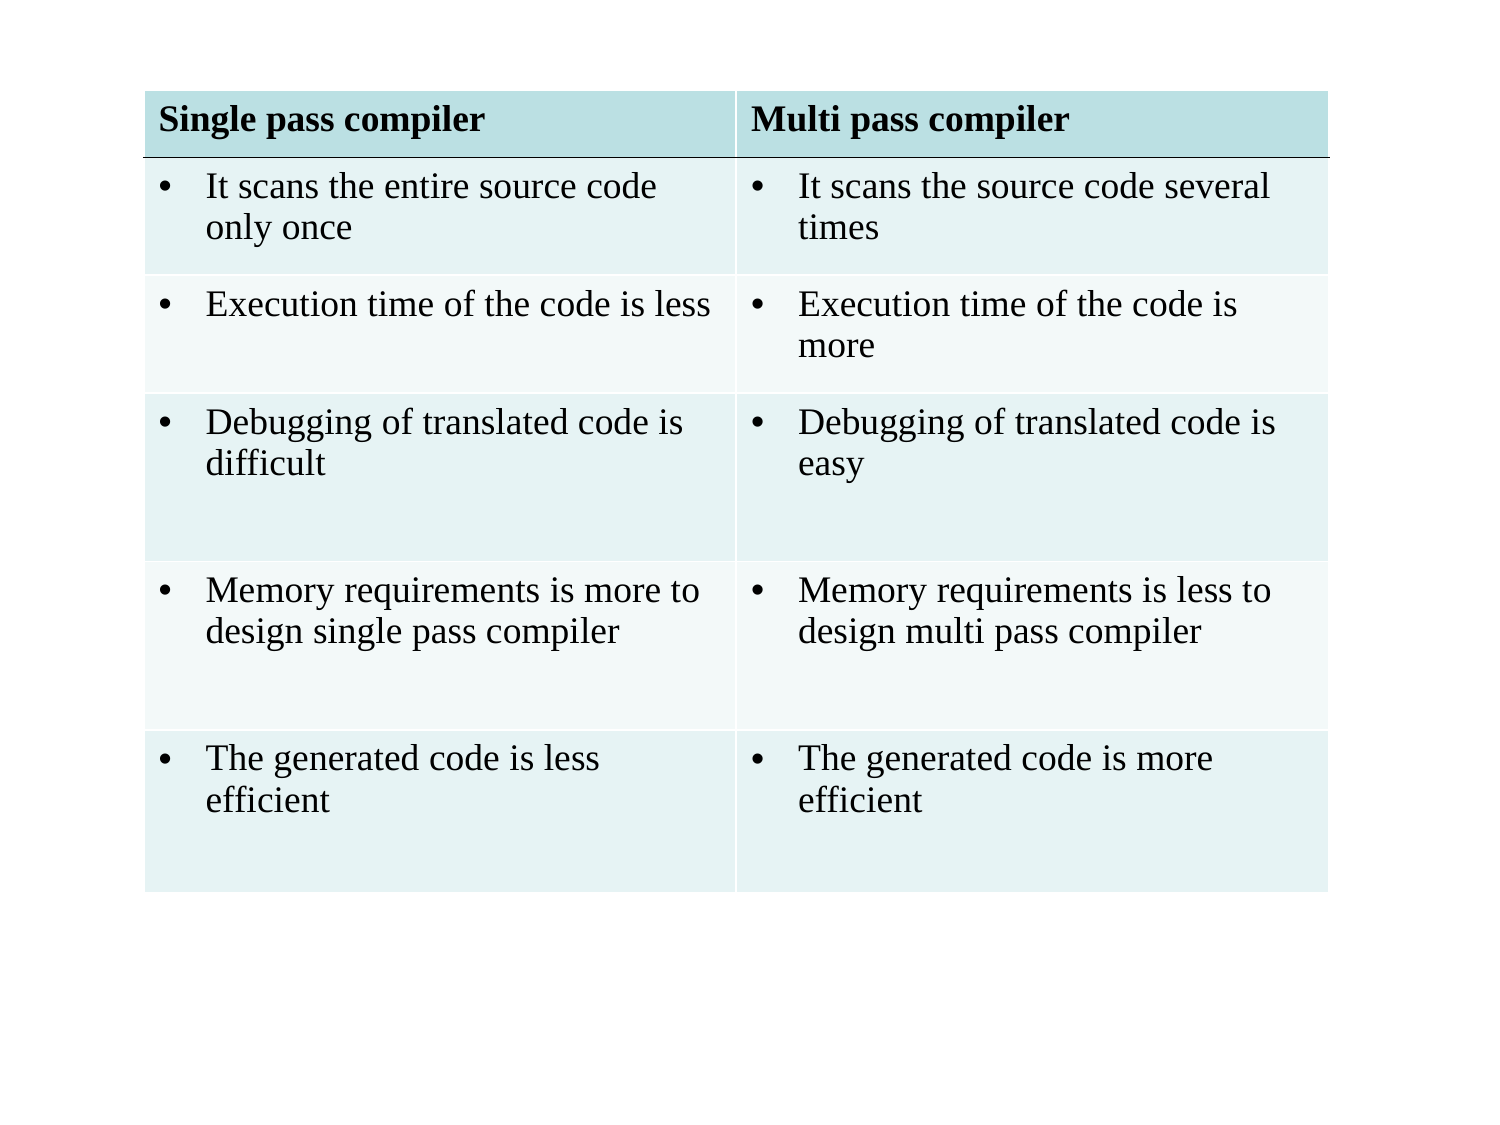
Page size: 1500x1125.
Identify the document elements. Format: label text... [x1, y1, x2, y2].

table_cell Memory requirements is more to design single pass compiler [145, 562, 735, 729]
table_cell Execution time of the code is more [737, 276, 1328, 392]
table_cell Debugging of translated code is difficult [145, 394, 735, 561]
table_cell The generated code is more efficient [737, 731, 1328, 892]
table_header Single pass compiler [145, 91, 735, 157]
table_cell Debugging of translated code is easy [737, 394, 1328, 561]
table_cell Execution time of the code is less [145, 276, 735, 392]
table_cell It scans the entire source code only once [145, 158, 735, 274]
table_cell The generated code is less efficient [145, 731, 735, 892]
table_cell It scans the source code several times [737, 158, 1328, 274]
table_cell Memory requirements is less to design multi pass compiler [737, 562, 1328, 729]
table_header Multi pass compiler [737, 91, 1328, 157]
